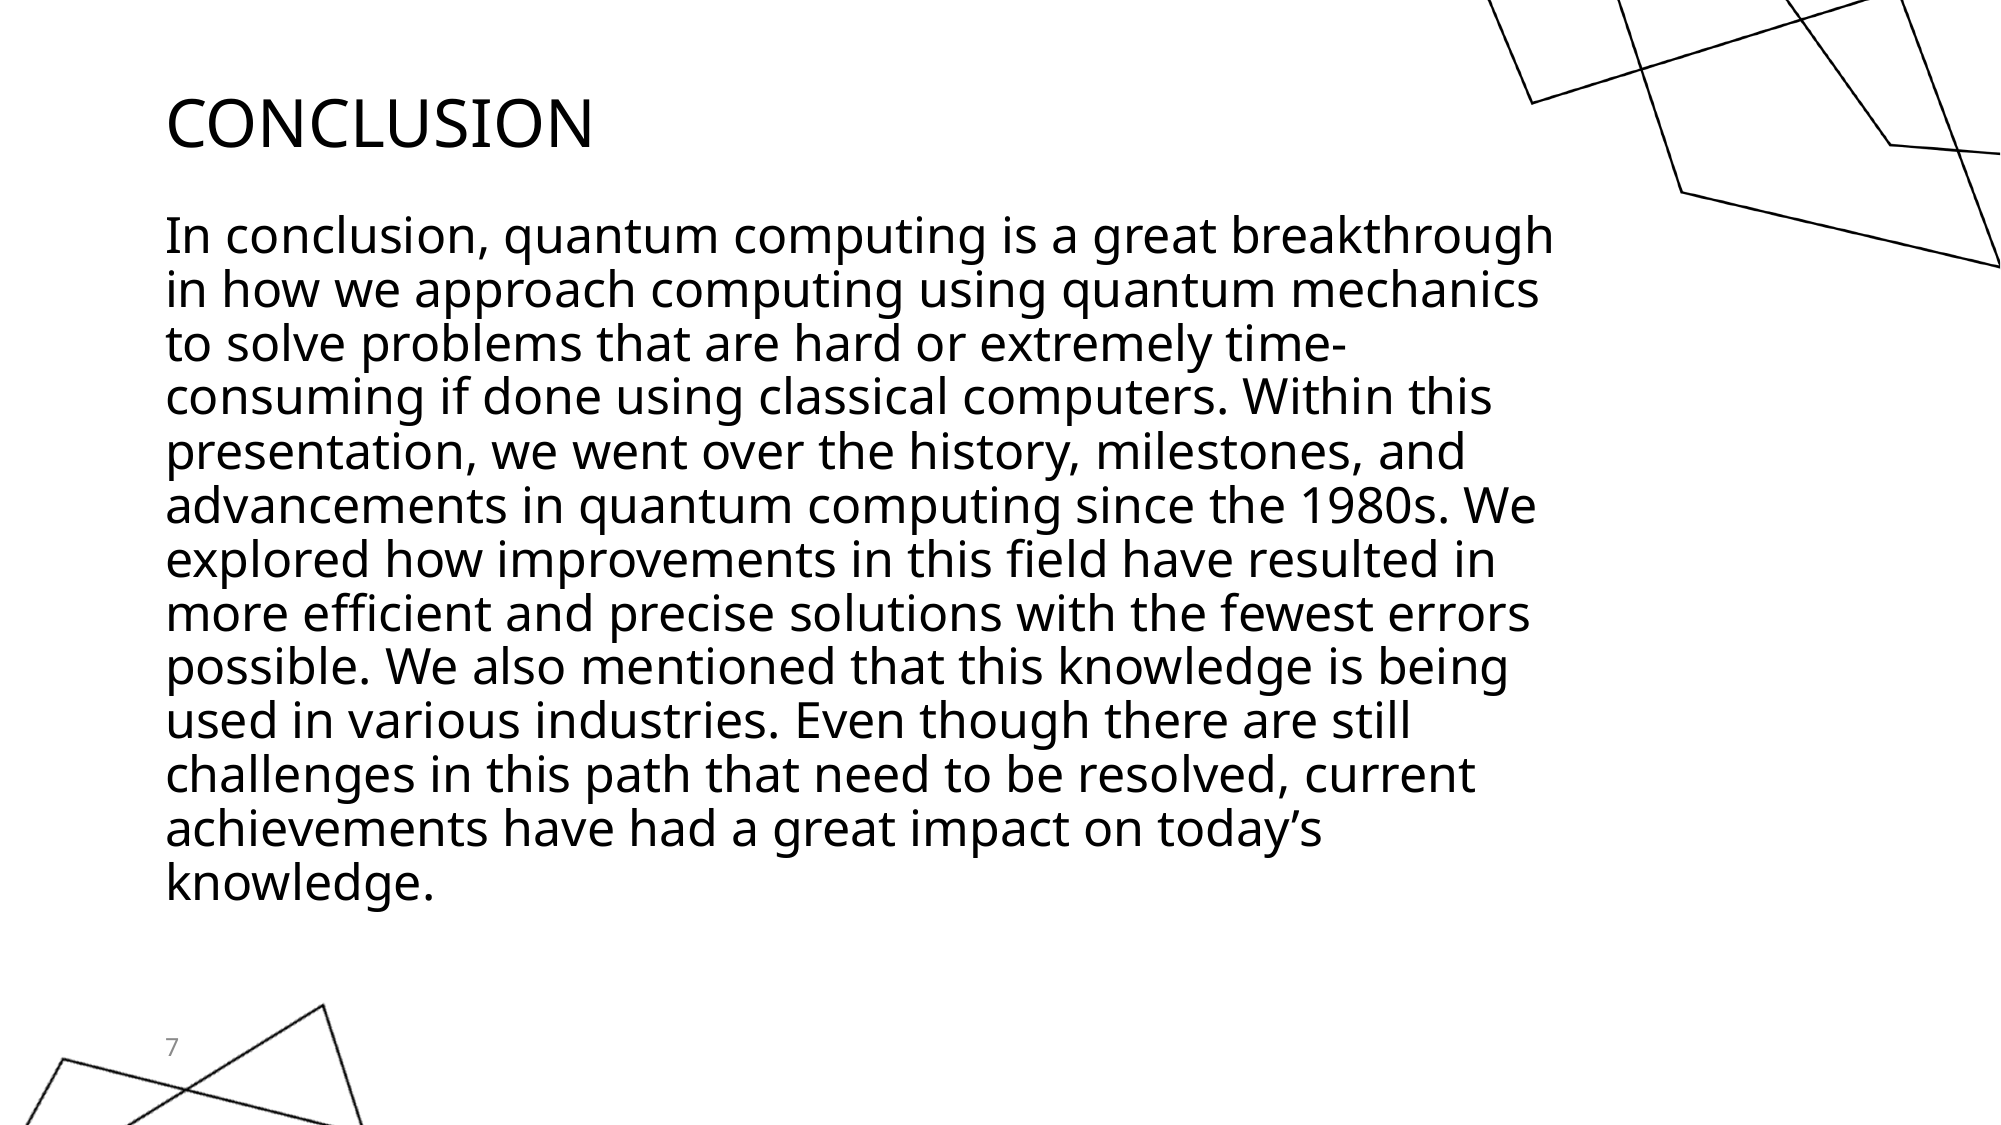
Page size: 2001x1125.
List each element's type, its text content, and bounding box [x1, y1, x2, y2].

picture [0, 976, 408, 1125]
picture [1412, 0, 2001, 277]
list In conclusion, quantum computing is a great breakthrough in how we approach computing using quantum mechanics to solve problems that are hard or extremely time-consuming if done using classical computers. Within this presentation, we went over the history, milestones, and advancements in quantum computing since the 1980s. We explored how improvements in this field have resulted in more efficient and precise solutions with the fewest errors possible. We also mentioned that this knowledge is being used in various industries. Even though there are still challenges in this path that need to be resolved, current achievements have had a great impact on today’s knowledge. [150, 202, 1588, 847]
slide_number 7 [150, 1024, 254, 1074]
title Conclusion [150, 48, 1370, 202]
